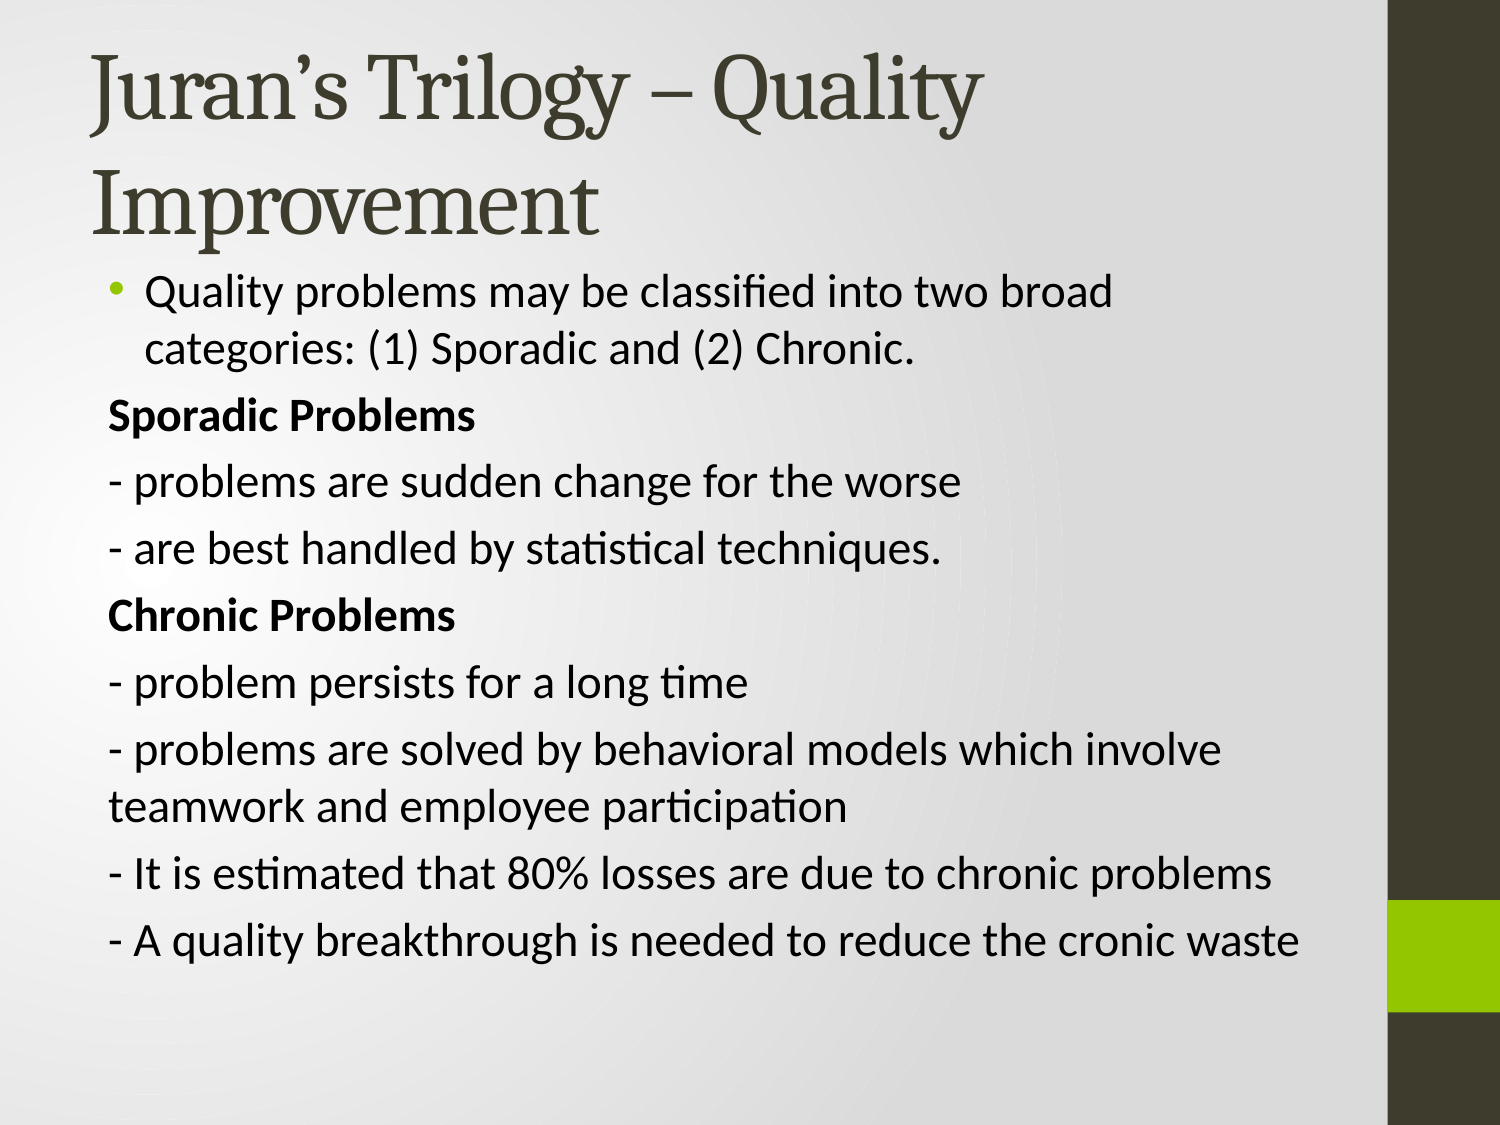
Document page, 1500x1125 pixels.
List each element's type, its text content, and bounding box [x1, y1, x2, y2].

list Quality problems may be classified into two broad categories: (1) Sporadic and (2) Chronic. Sporadic Problems - problems are sudden change for the worse - are best handled by statistical techniques. Chronic Problems - problem persists for a long time - problems are solved by behavioral models which involve teamwork and employee participation - It is estimated that 80% losses are due to chronic problems - A quality breakthrough is needed to reduce the cronic waste [75, 251, 1325, 1005]
title Juran’s Trilogy – Quality Improvement [75, 45, 1325, 233]
